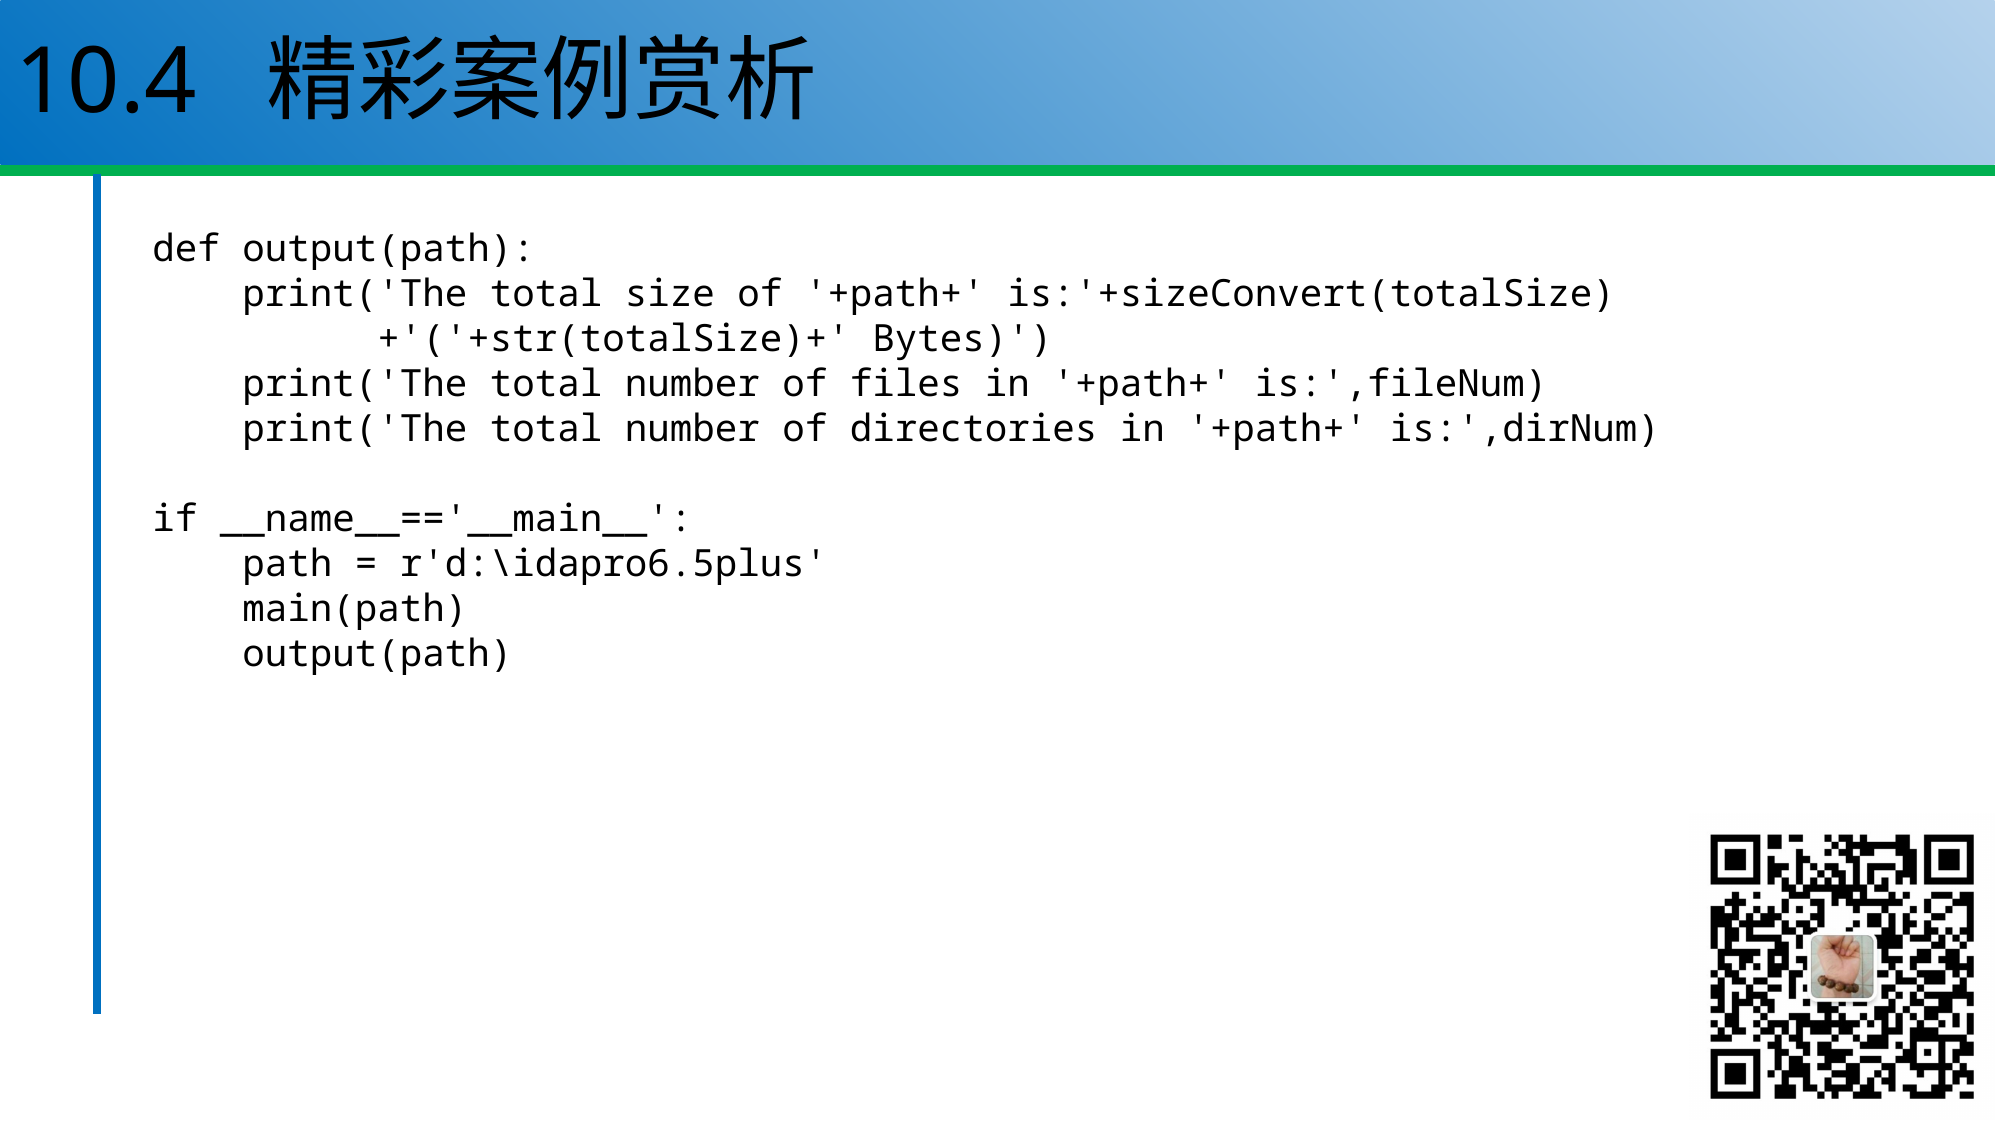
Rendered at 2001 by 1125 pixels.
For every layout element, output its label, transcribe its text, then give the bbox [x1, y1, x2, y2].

list def output(path): print('The total size of '+path+' is:'+sizeConvert(totalSize) +'('+str(totalSize)+' Bytes)') print('The total number of files in '+path+' is:',fileNum) print('The total number of directories in '+path+' is:',dirNum) if __name__=='__main__': path = r'd:\idapro6.5plus' main(path) output(path) [137, 216, 1933, 978]
title 10.4 精彩案例赏析 [0, 0, 1995, 165]
slide_number [1412, 1042, 1863, 1103]
picture [1689, 813, 1995, 1120]
